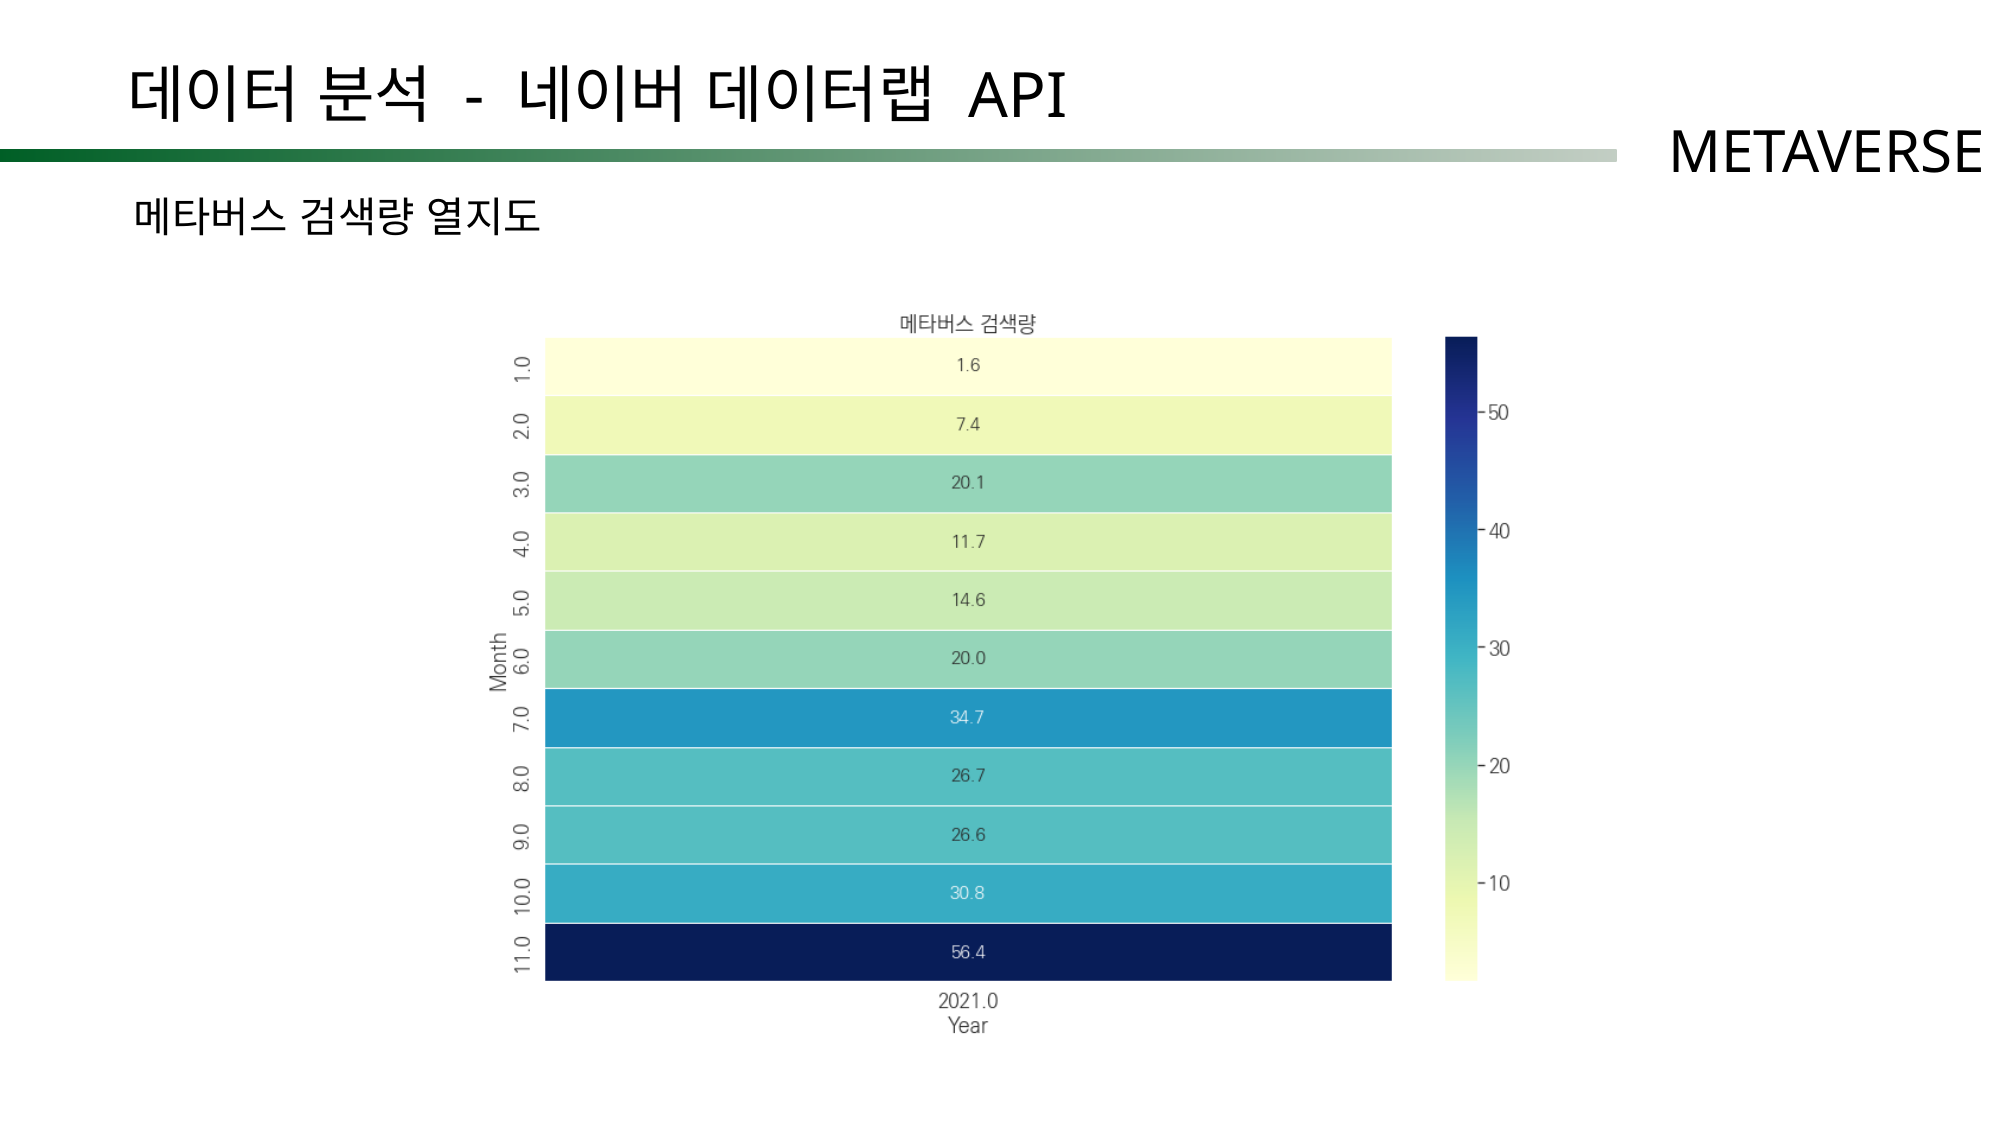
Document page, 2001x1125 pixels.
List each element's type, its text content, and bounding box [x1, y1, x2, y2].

text_box 데이터 분석 - 네이버 데이터랩 API [112, 47, 1083, 138]
text_box [0, 149, 1616, 162]
text_box METAVERSE [1616, 106, 2000, 192]
picture [480, 306, 1519, 1045]
text_box 메타버스 검색량 열지도 [119, 183, 558, 249]
